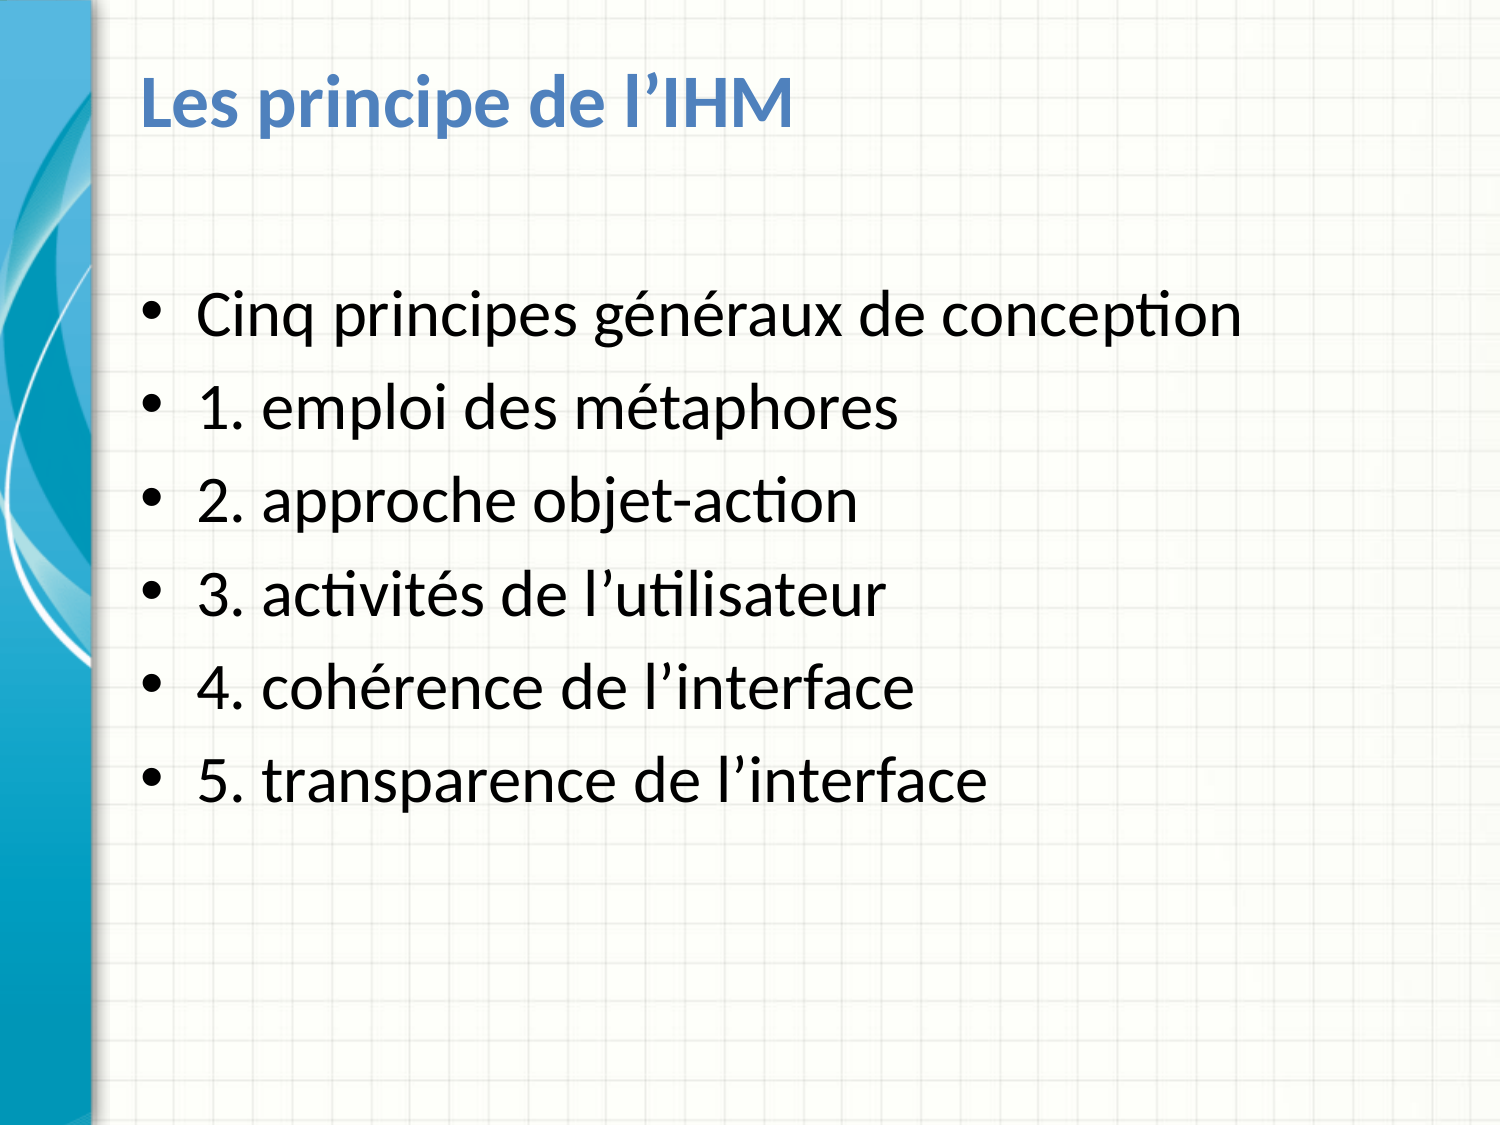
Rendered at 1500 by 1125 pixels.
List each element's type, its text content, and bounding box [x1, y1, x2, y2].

title Les principe de l’IHM [125, 44, 1450, 232]
list Cinq principes généraux de conception 1. emploi des métaphores 2. approche objet-action 3. activités de l’utilisateur 4. cohérence de l’interface 5. transparence de l’interface [125, 261, 1450, 967]
picture [0, 0, 1500, 1125]
